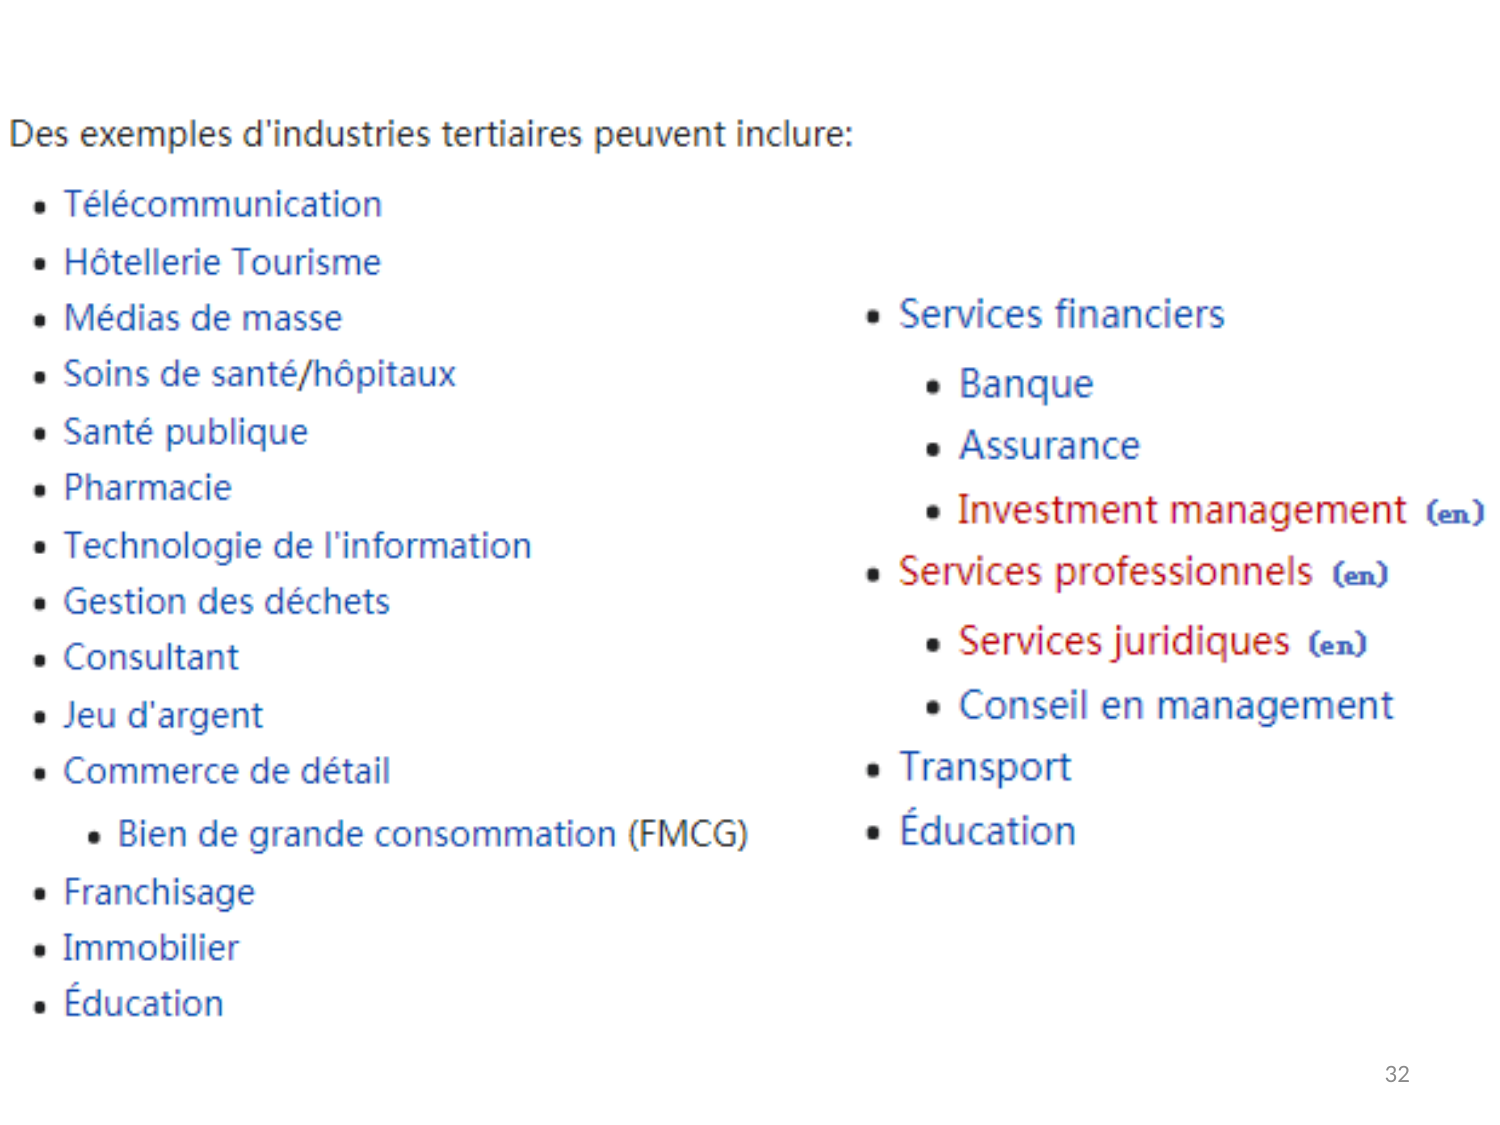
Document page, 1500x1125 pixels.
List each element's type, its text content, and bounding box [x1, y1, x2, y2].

slide_number 32 [1074, 1042, 1425, 1103]
picture [5, 101, 1500, 1036]
